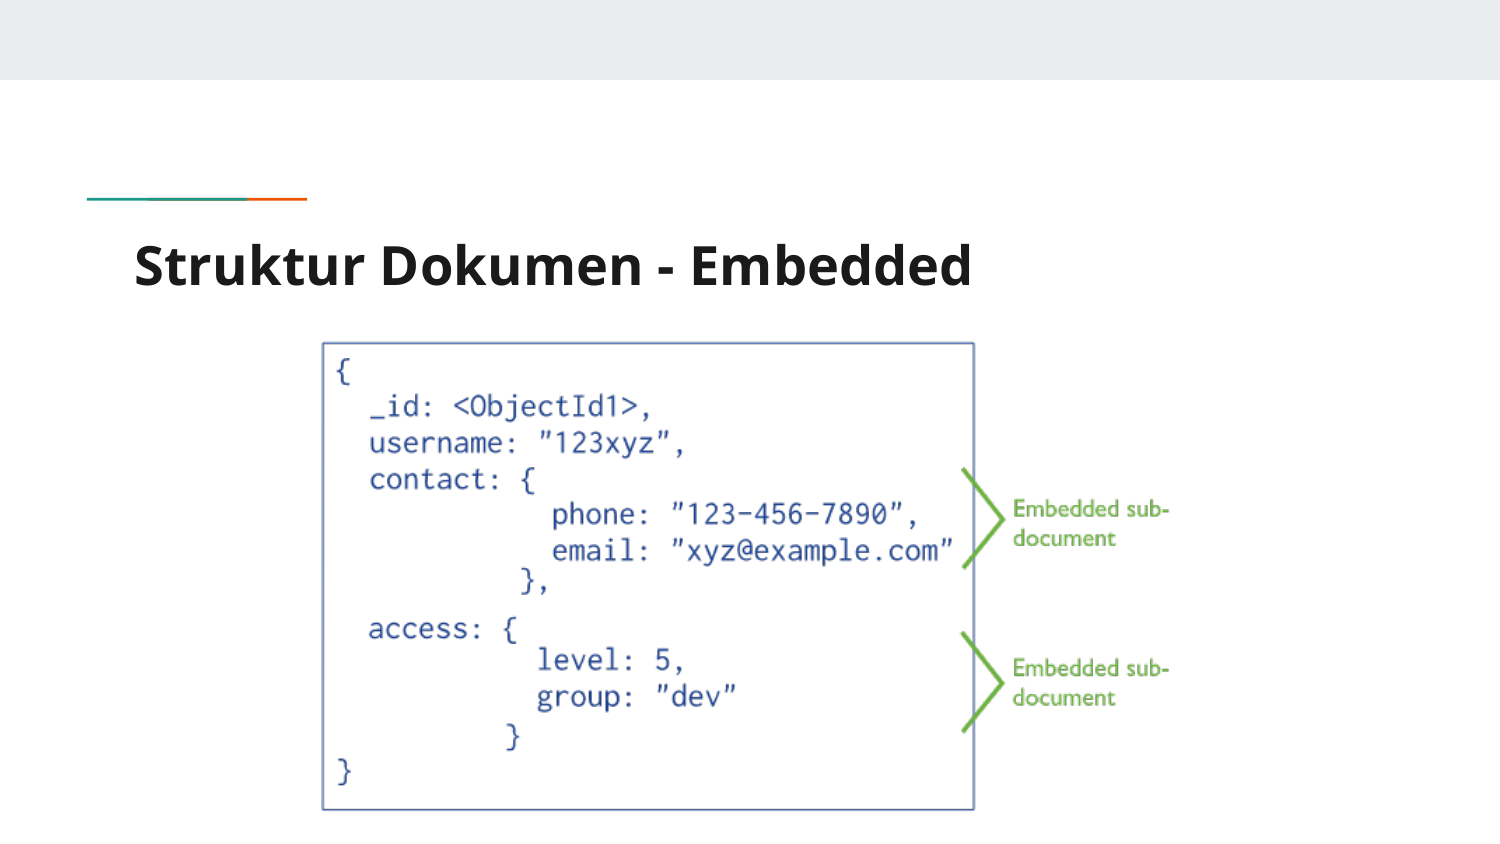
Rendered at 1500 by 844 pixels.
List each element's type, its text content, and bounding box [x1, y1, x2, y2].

picture [316, 328, 1184, 819]
title Struktur Dokumen - Embedded [119, 216, 1381, 305]
